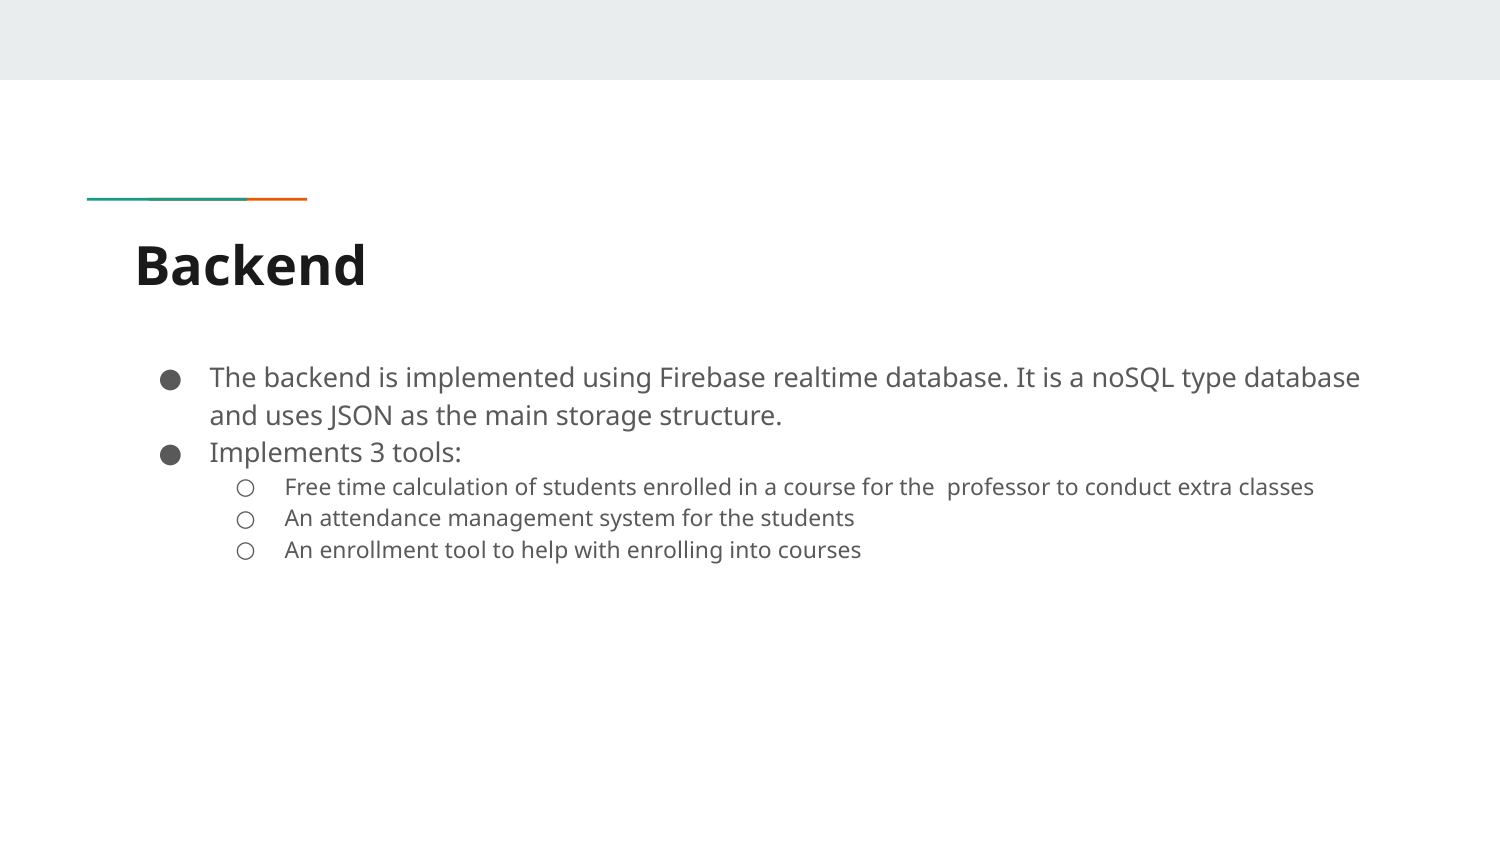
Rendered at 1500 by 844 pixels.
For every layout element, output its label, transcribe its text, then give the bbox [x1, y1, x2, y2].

title Backend [119, 216, 1381, 305]
list The backend is implemented using Firebase realtime database. It is a noSQL type database and uses JSON as the main storage structure. Implements 3 tools: Free time calculation of students enrolled in a course for the professor to conduct extra classes An attendance management system for the students An enrollment tool to help with enrolling into courses [119, 341, 1381, 712]
